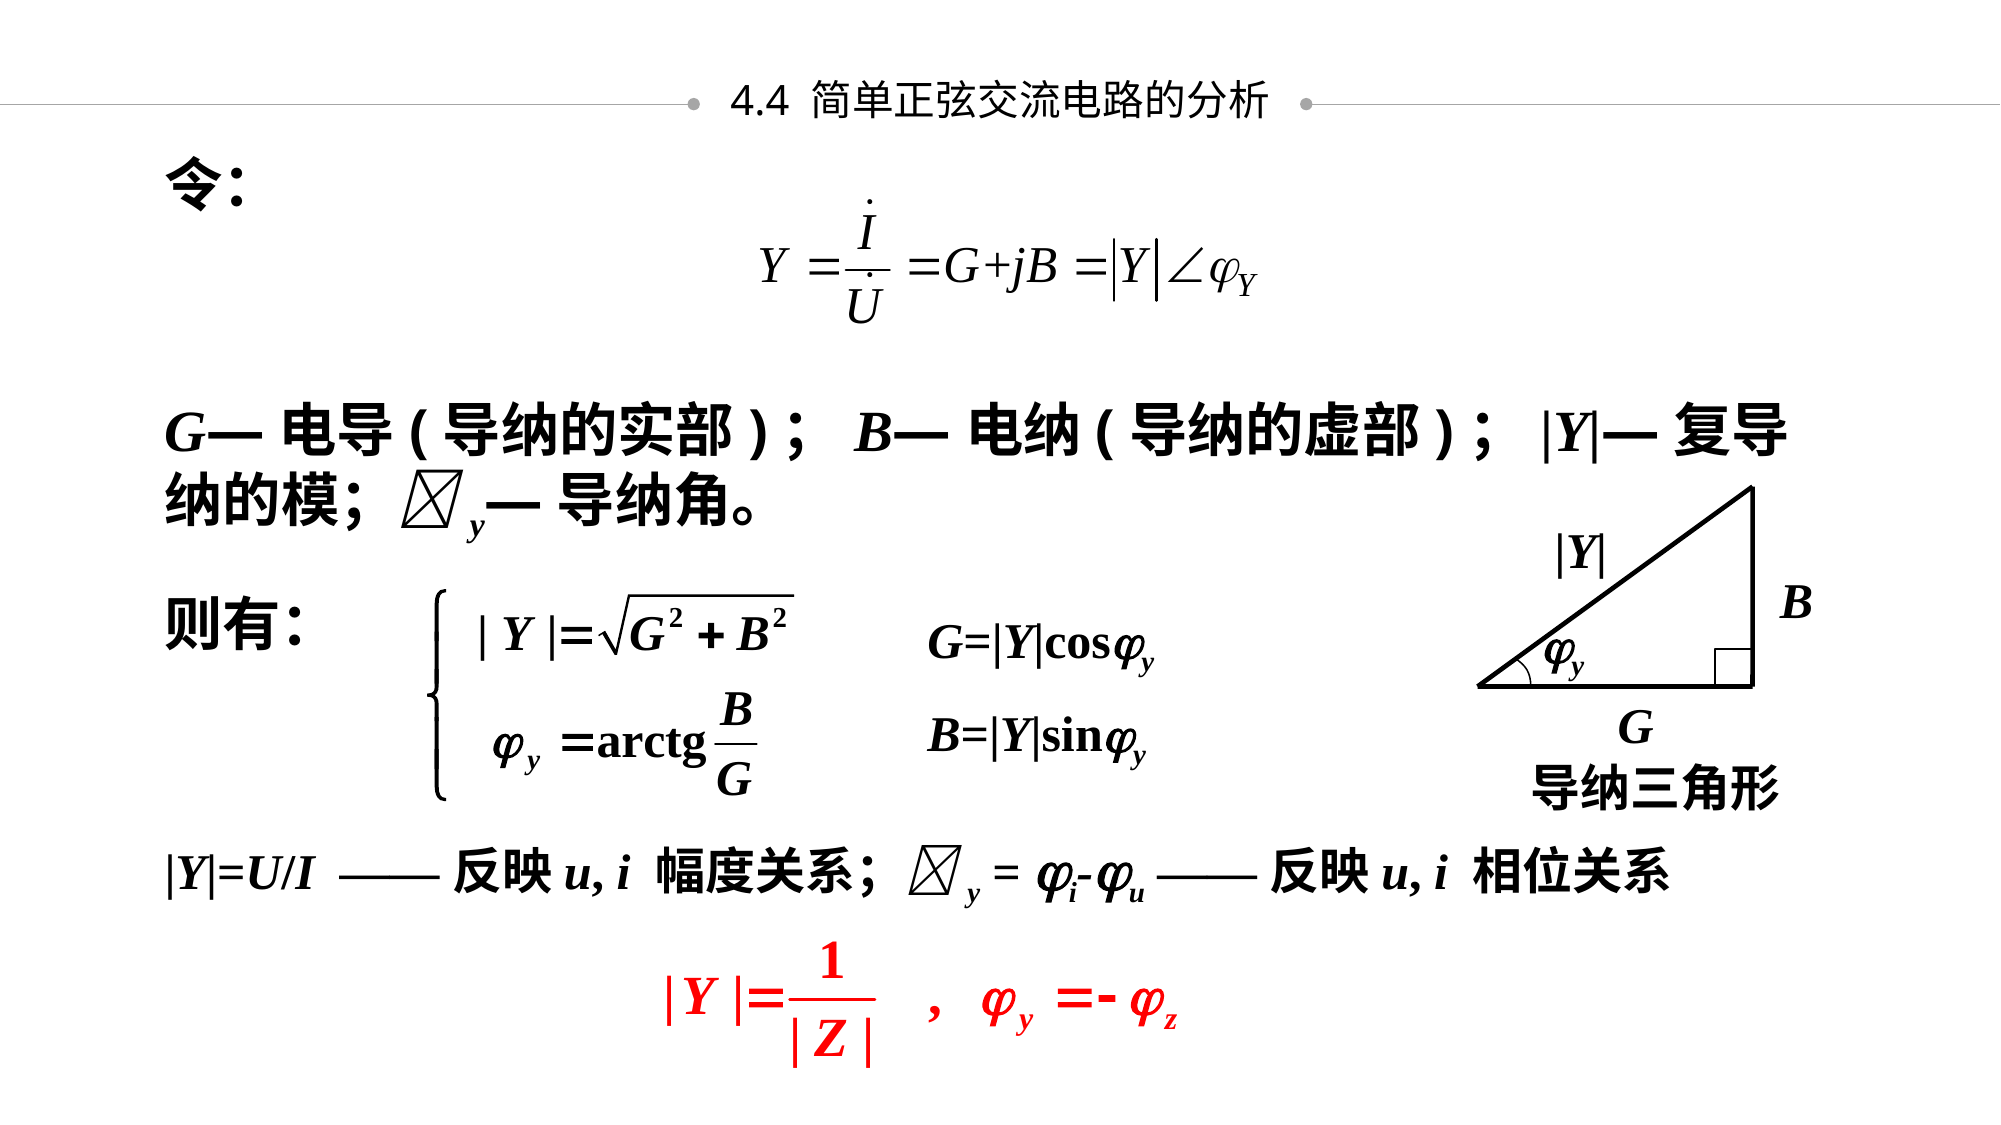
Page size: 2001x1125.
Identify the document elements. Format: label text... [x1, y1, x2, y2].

text_box G—电导(导纳的实部)；B—电纳(导纳的虚部)；|Y|—复导纳的模；y—导纳角。 [149, 385, 1811, 551]
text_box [416, 579, 864, 811]
text_box |Y|=U/I ——反映u, i 幅度关系；y = i-u ——反映u, i 相位关系 [149, 824, 1811, 916]
text_box 令： [149, 140, 388, 226]
text_box 4.4 简单正弦交流电路的分析 [715, 66, 1285, 132]
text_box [750, 189, 1272, 340]
text_box 则有： [149, 579, 388, 665]
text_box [1477, 486, 1829, 825]
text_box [629, 922, 1242, 1079]
text_box G=|Y|cosy B=|Y|siny [912, 601, 1301, 778]
